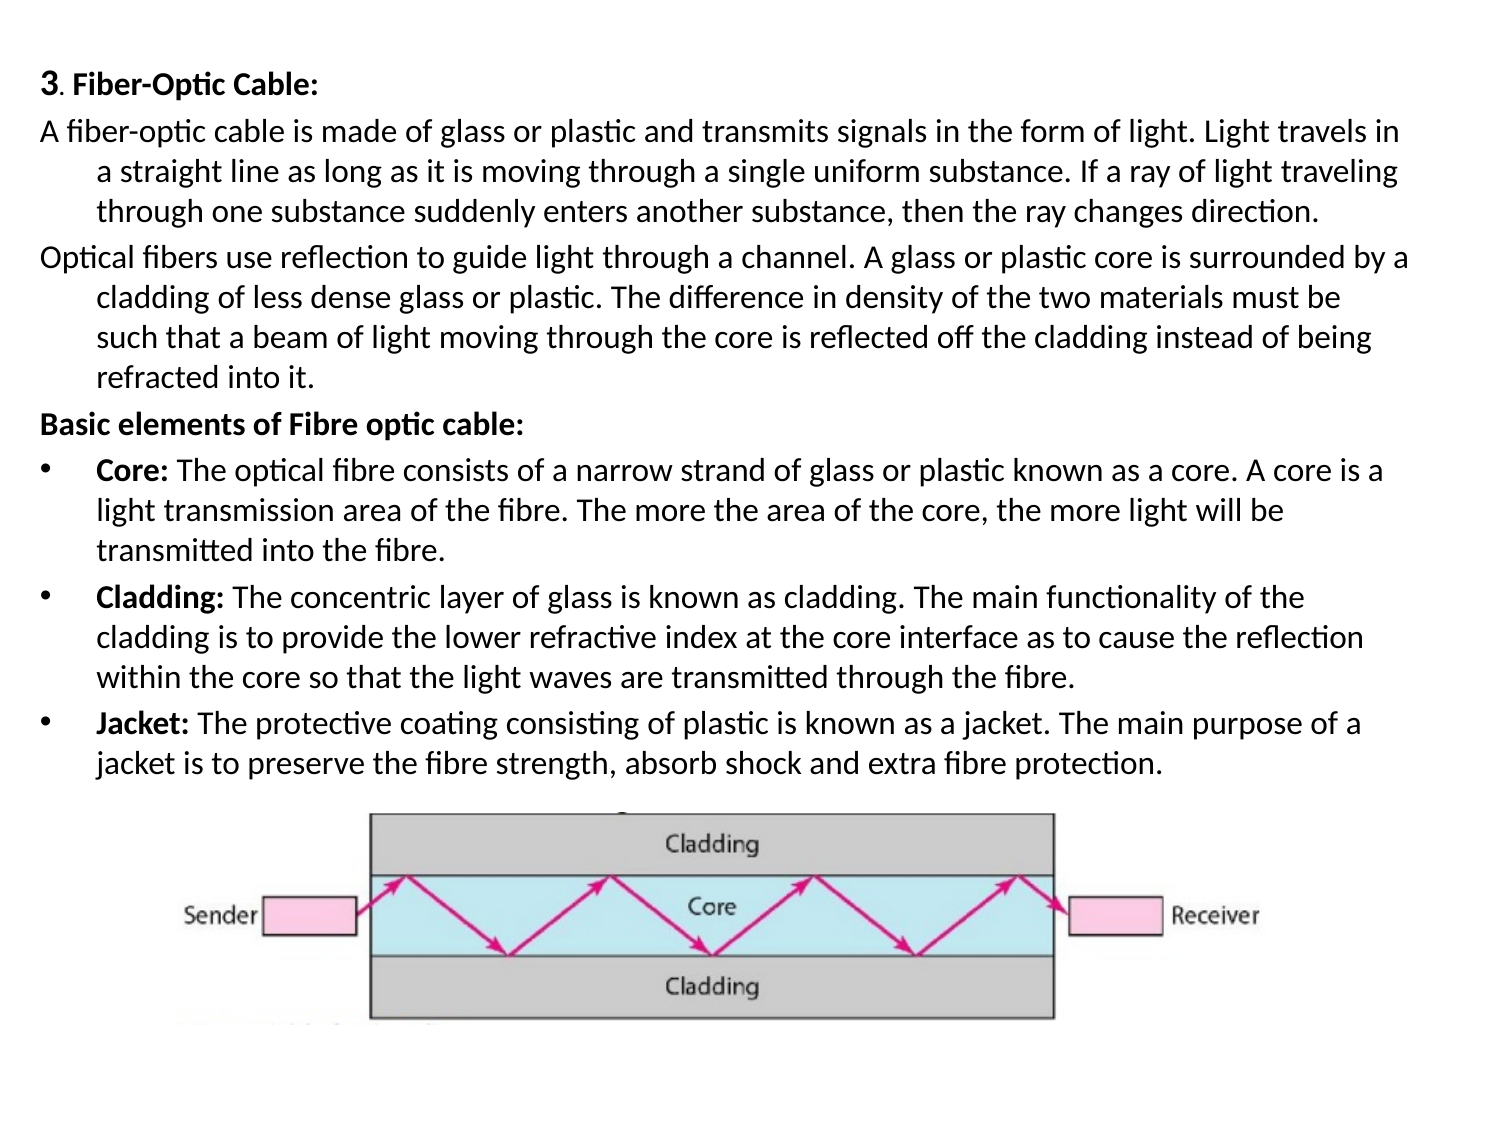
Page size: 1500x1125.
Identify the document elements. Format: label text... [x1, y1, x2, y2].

picture [174, 812, 1287, 1026]
list 3. Fiber-Optic Cable: A fiber-optic cable is made of glass or plastic and transmits signals in the form of light. Light travels in a straight line as long as it is moving through a single uniform substance. If a ray of light traveling through one substance suddenly enters another substance, then the ray changes direction. Optical fibers use reflection to guide light through a channel. A glass or plastic core is surrounded by a cladding of less dense glass or plastic. The difference in density of the two materials must be such that a beam of light moving through the core is reflected off the cladding instead of being refracted into it. Basic elements of Fibre optic cable: Core: The optical fibre consists of a narrow strand of glass or plastic known as a core. A core is a light transmission area of the fibre. The more the area of the core, the more light will be transmitted into the fibre. Cladding: The concentric layer of glass is known as cladding. The main functionality of the cladding is to provide the lower refractive index at the core interface as to cause the reflection within the core so that the light waves are transmitted through the fibre. Jacket: The protective coating consisting of plastic is known as a jacket. The main purpose of a jacket is to preserve the fibre strength, absorb shock and extra fibre protection. [24, 50, 1425, 1005]
